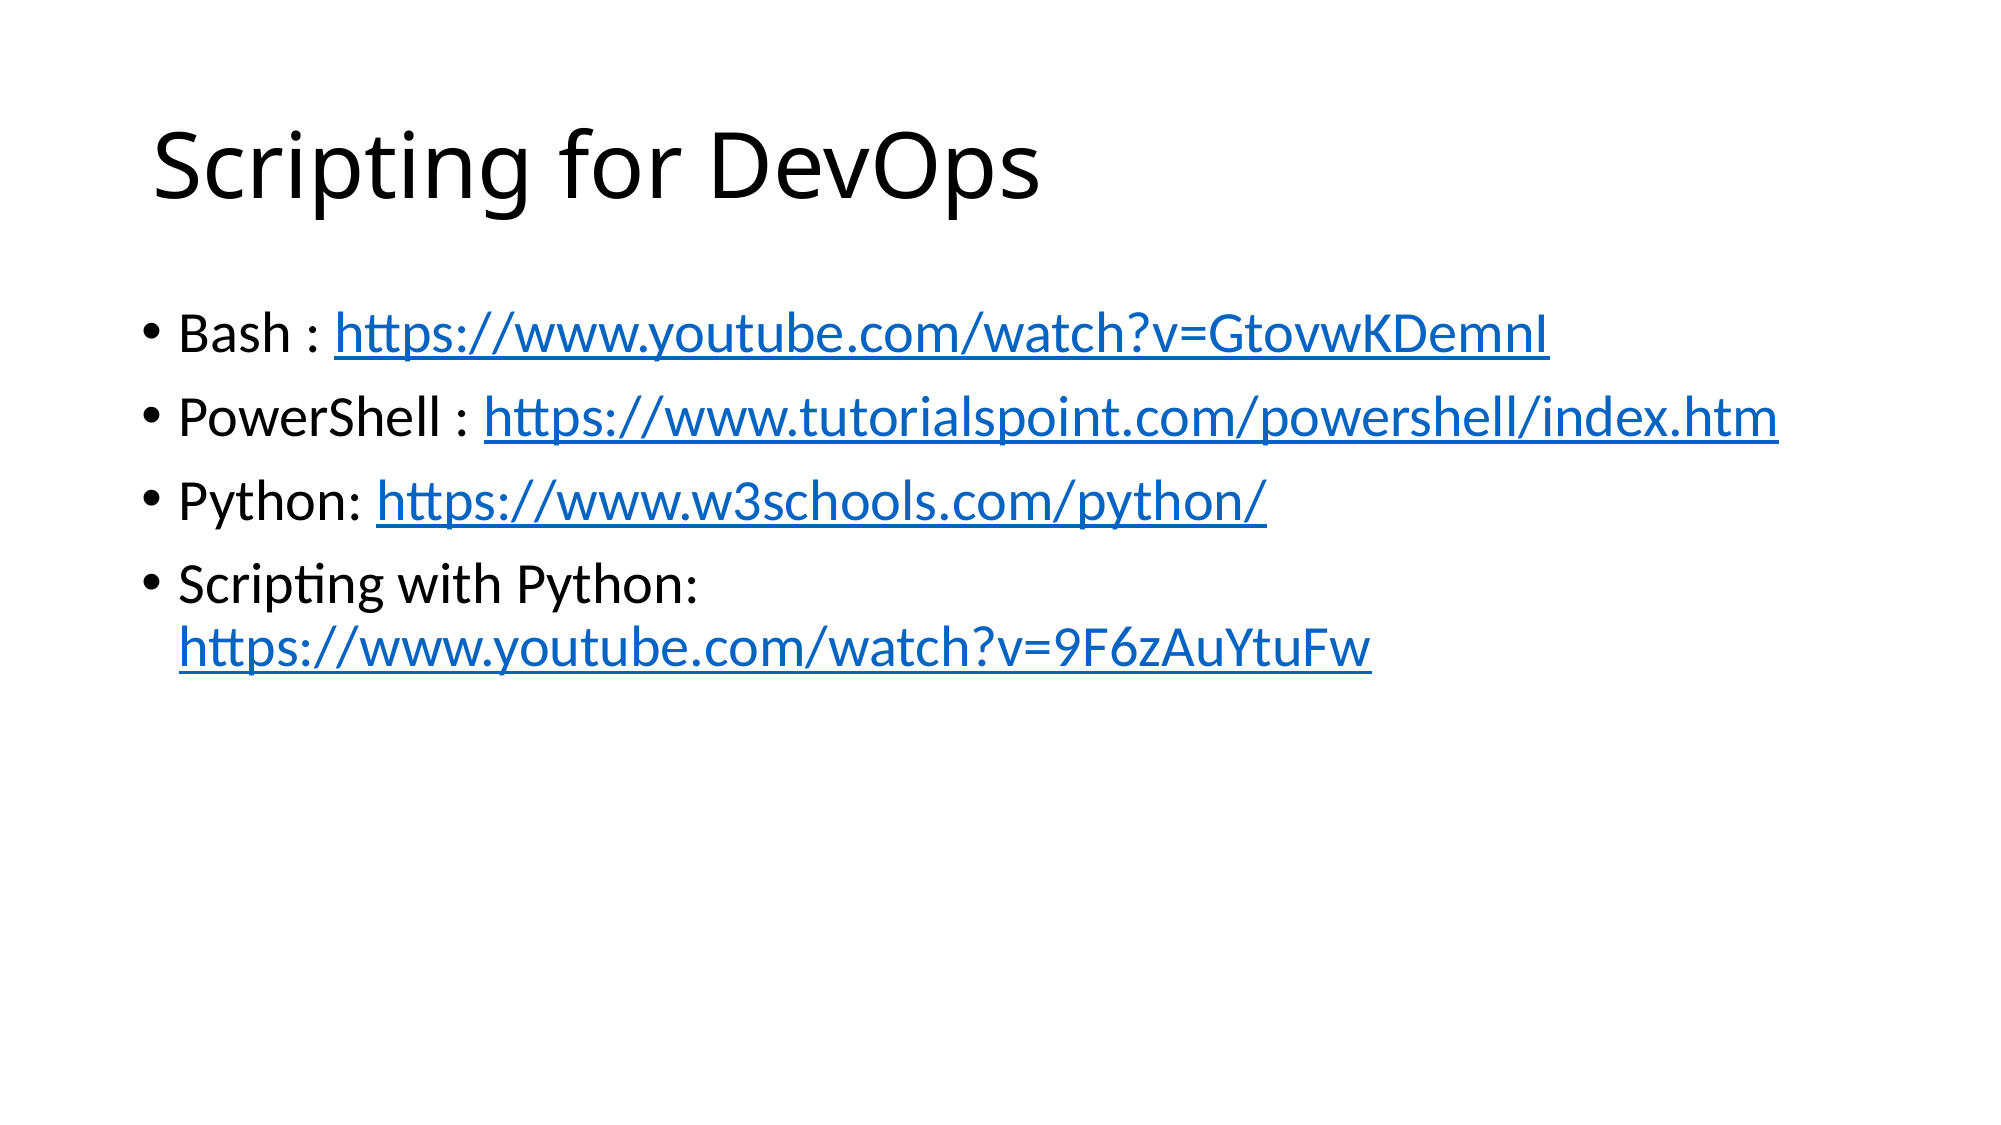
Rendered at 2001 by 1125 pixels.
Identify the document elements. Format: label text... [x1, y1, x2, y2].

list Bash : https://www.youtube.com/watch?v=GtovwKDemnI PowerShell : https://www.tutorialspoint.com/powershell/index.htm Python: https://www.w3schools.com/python/ Scripting with Python: https://www.youtube.com/watch?v=9F6zAuYtuFw [126, 294, 1852, 1009]
title Scripting for DevOps [137, 59, 1863, 278]
